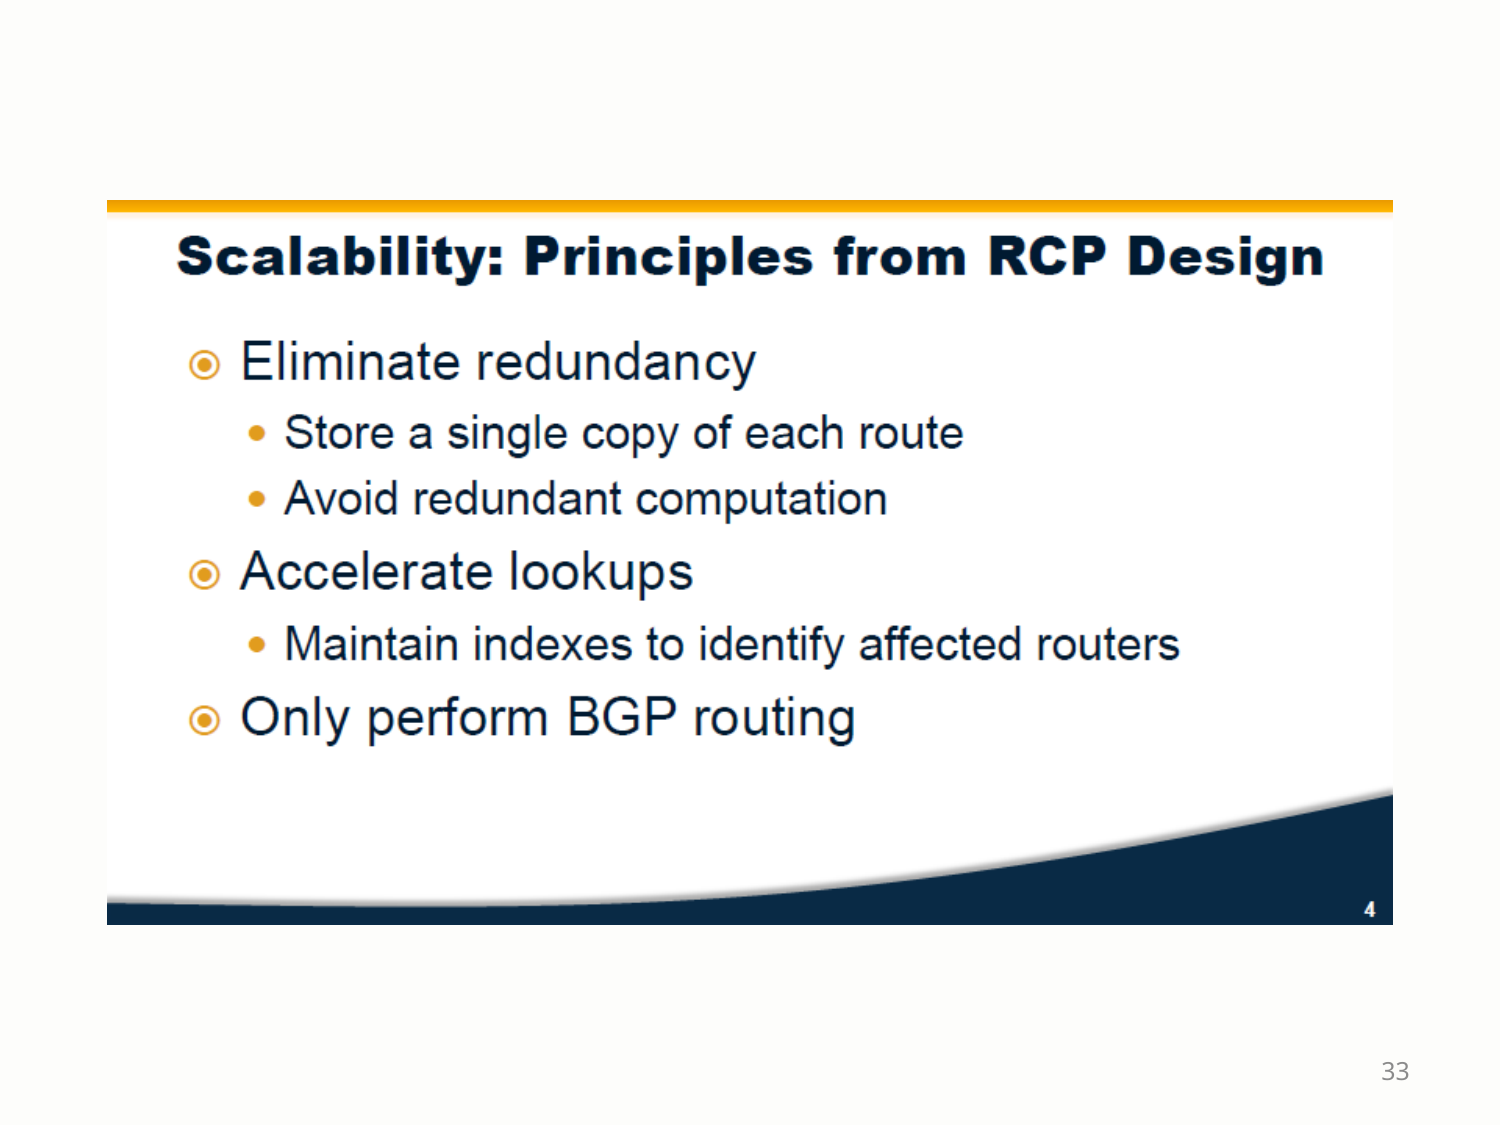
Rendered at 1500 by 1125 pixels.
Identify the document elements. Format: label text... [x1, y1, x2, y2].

slide_number 33 [1074, 1042, 1425, 1103]
picture [106, 200, 1394, 925]
